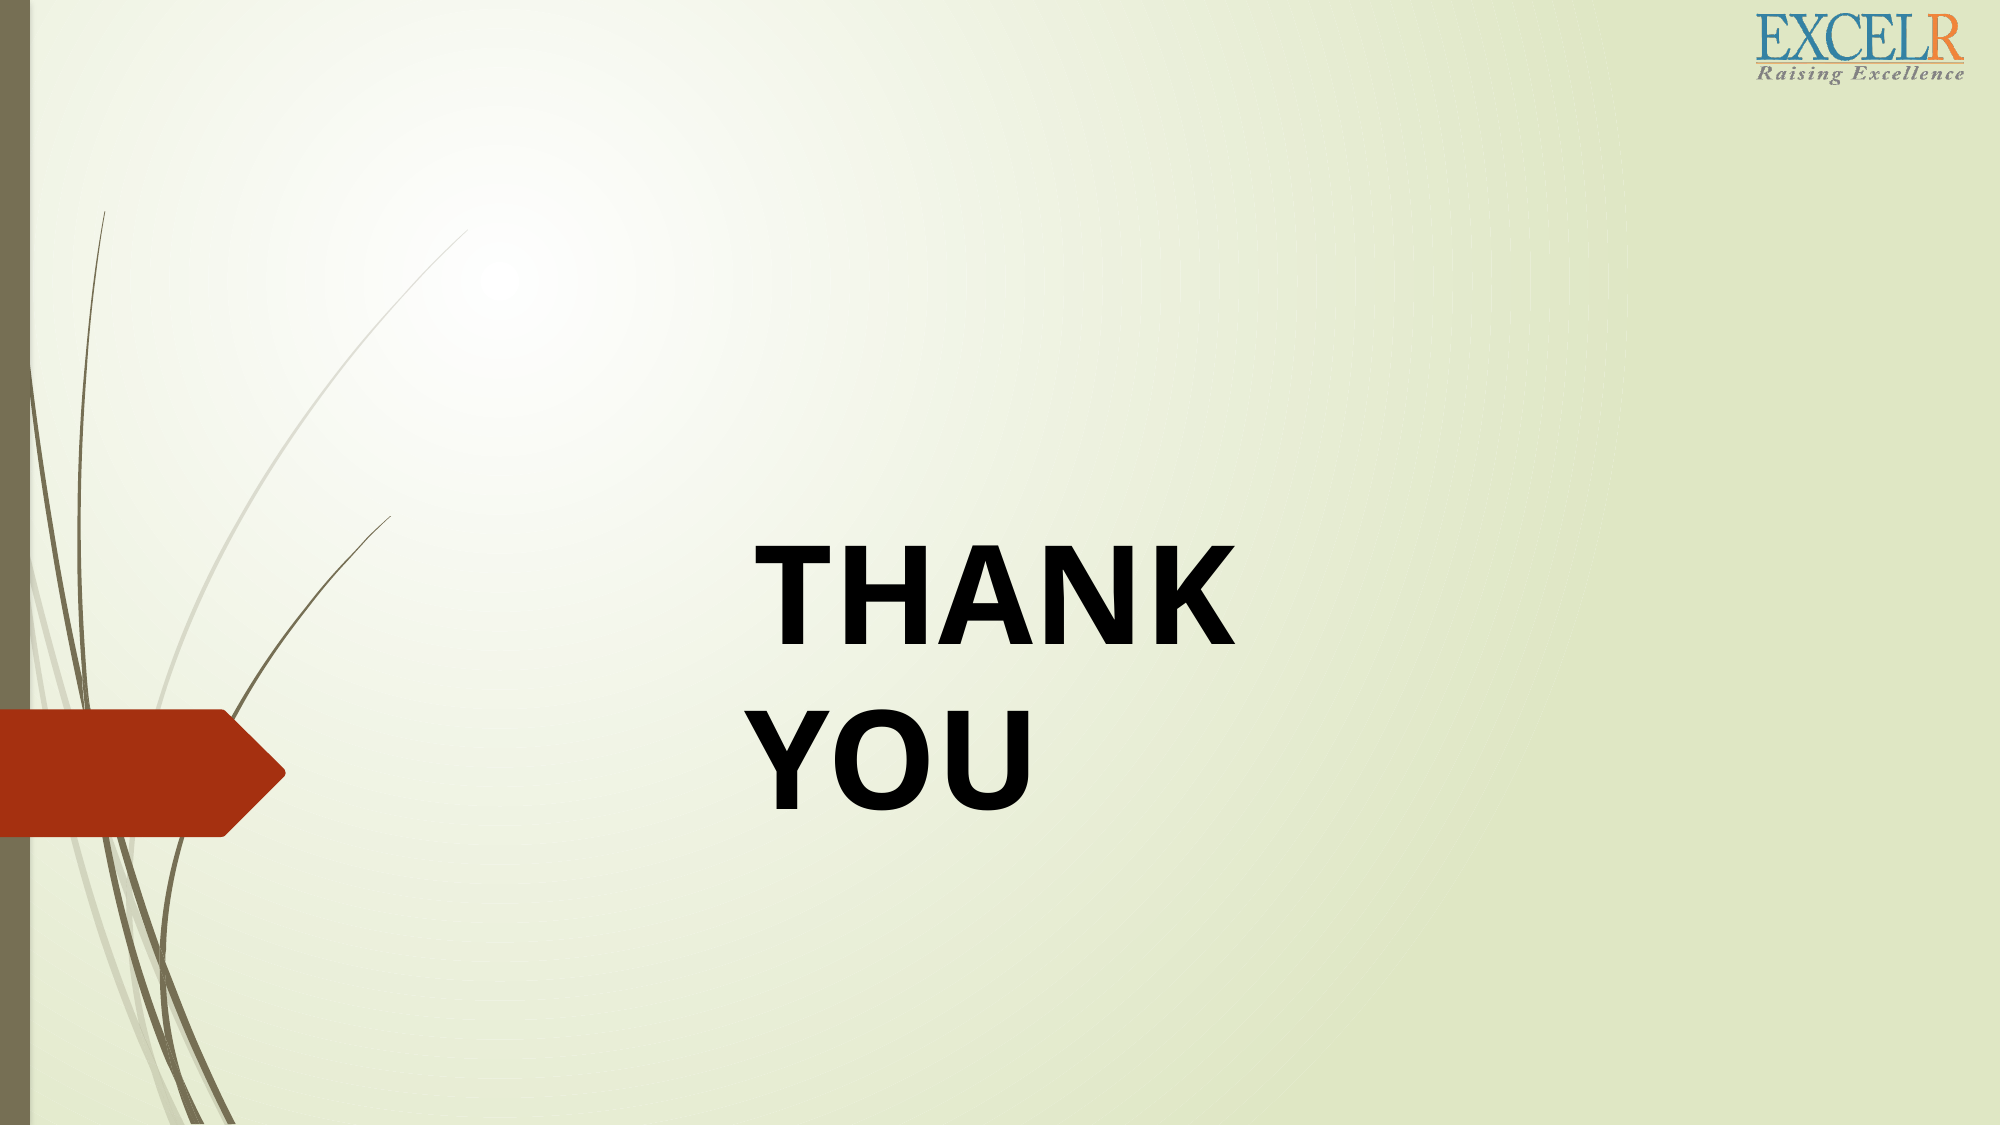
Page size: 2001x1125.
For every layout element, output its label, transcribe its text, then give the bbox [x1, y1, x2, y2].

text_box THANK YOU [729, 499, 1581, 845]
picture [1756, 12, 1965, 86]
